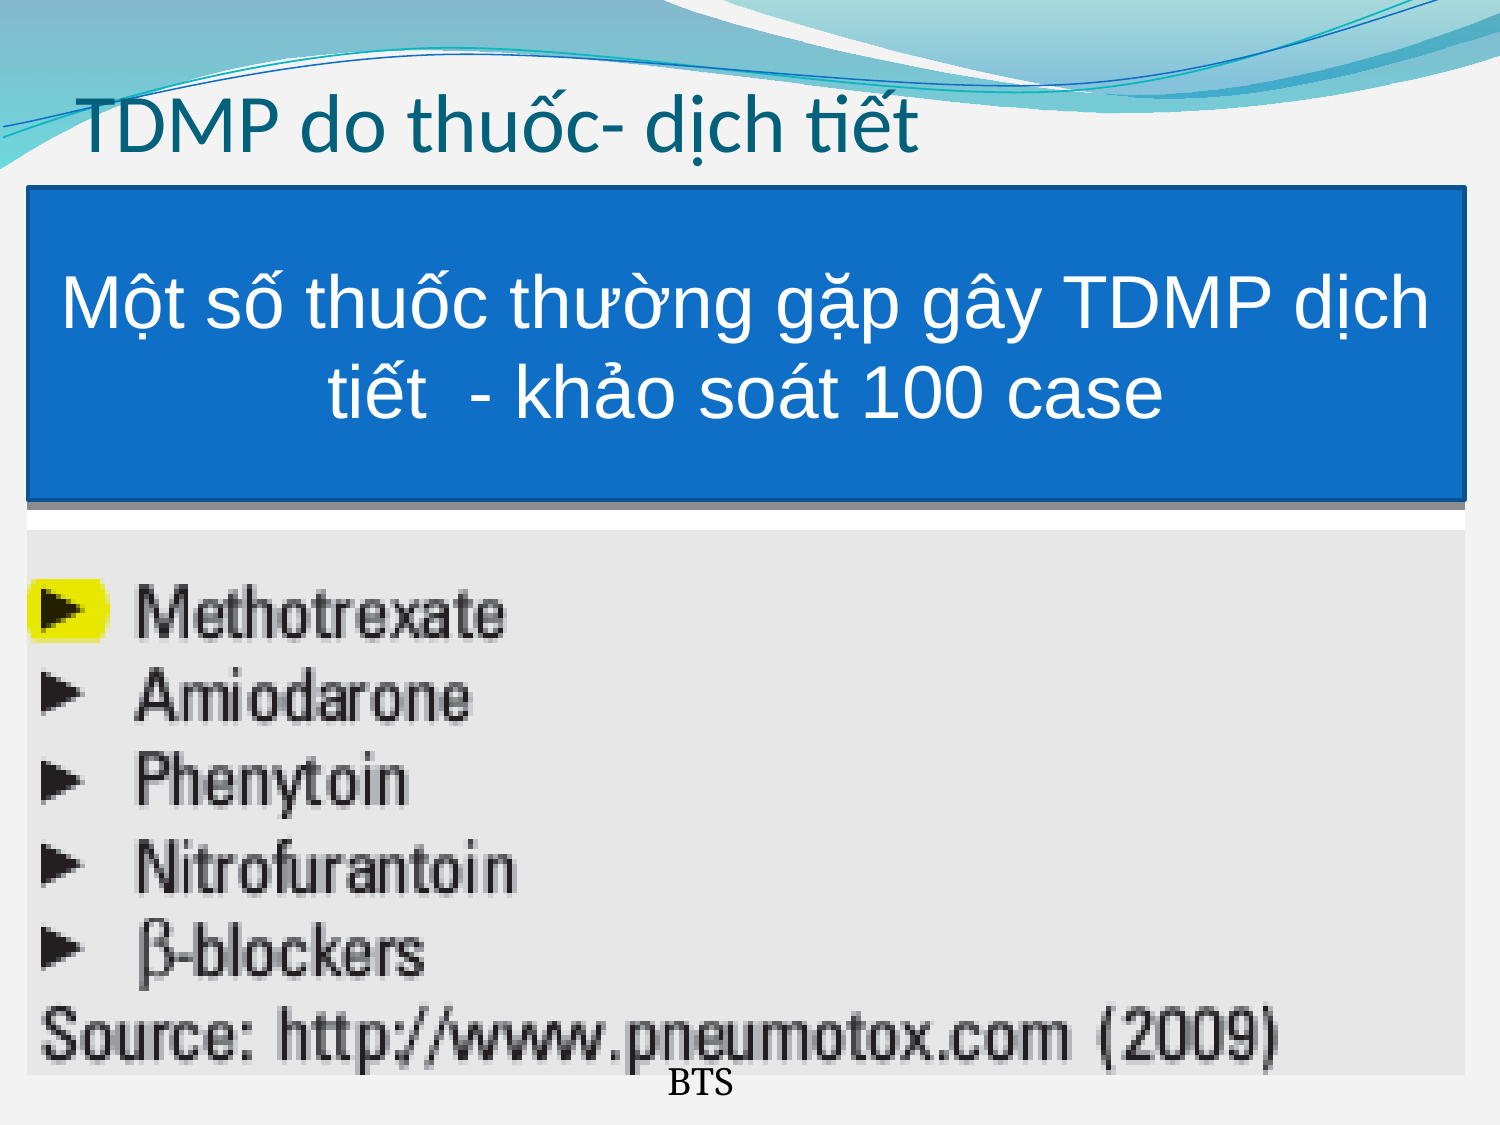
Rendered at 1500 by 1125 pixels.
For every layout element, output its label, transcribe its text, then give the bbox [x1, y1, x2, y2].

title TDMP do thuốc- dịch tiết [75, 24, 1463, 170]
picture [27, 187, 1465, 1076]
text_box BTS [652, 1088, 750, 1111]
